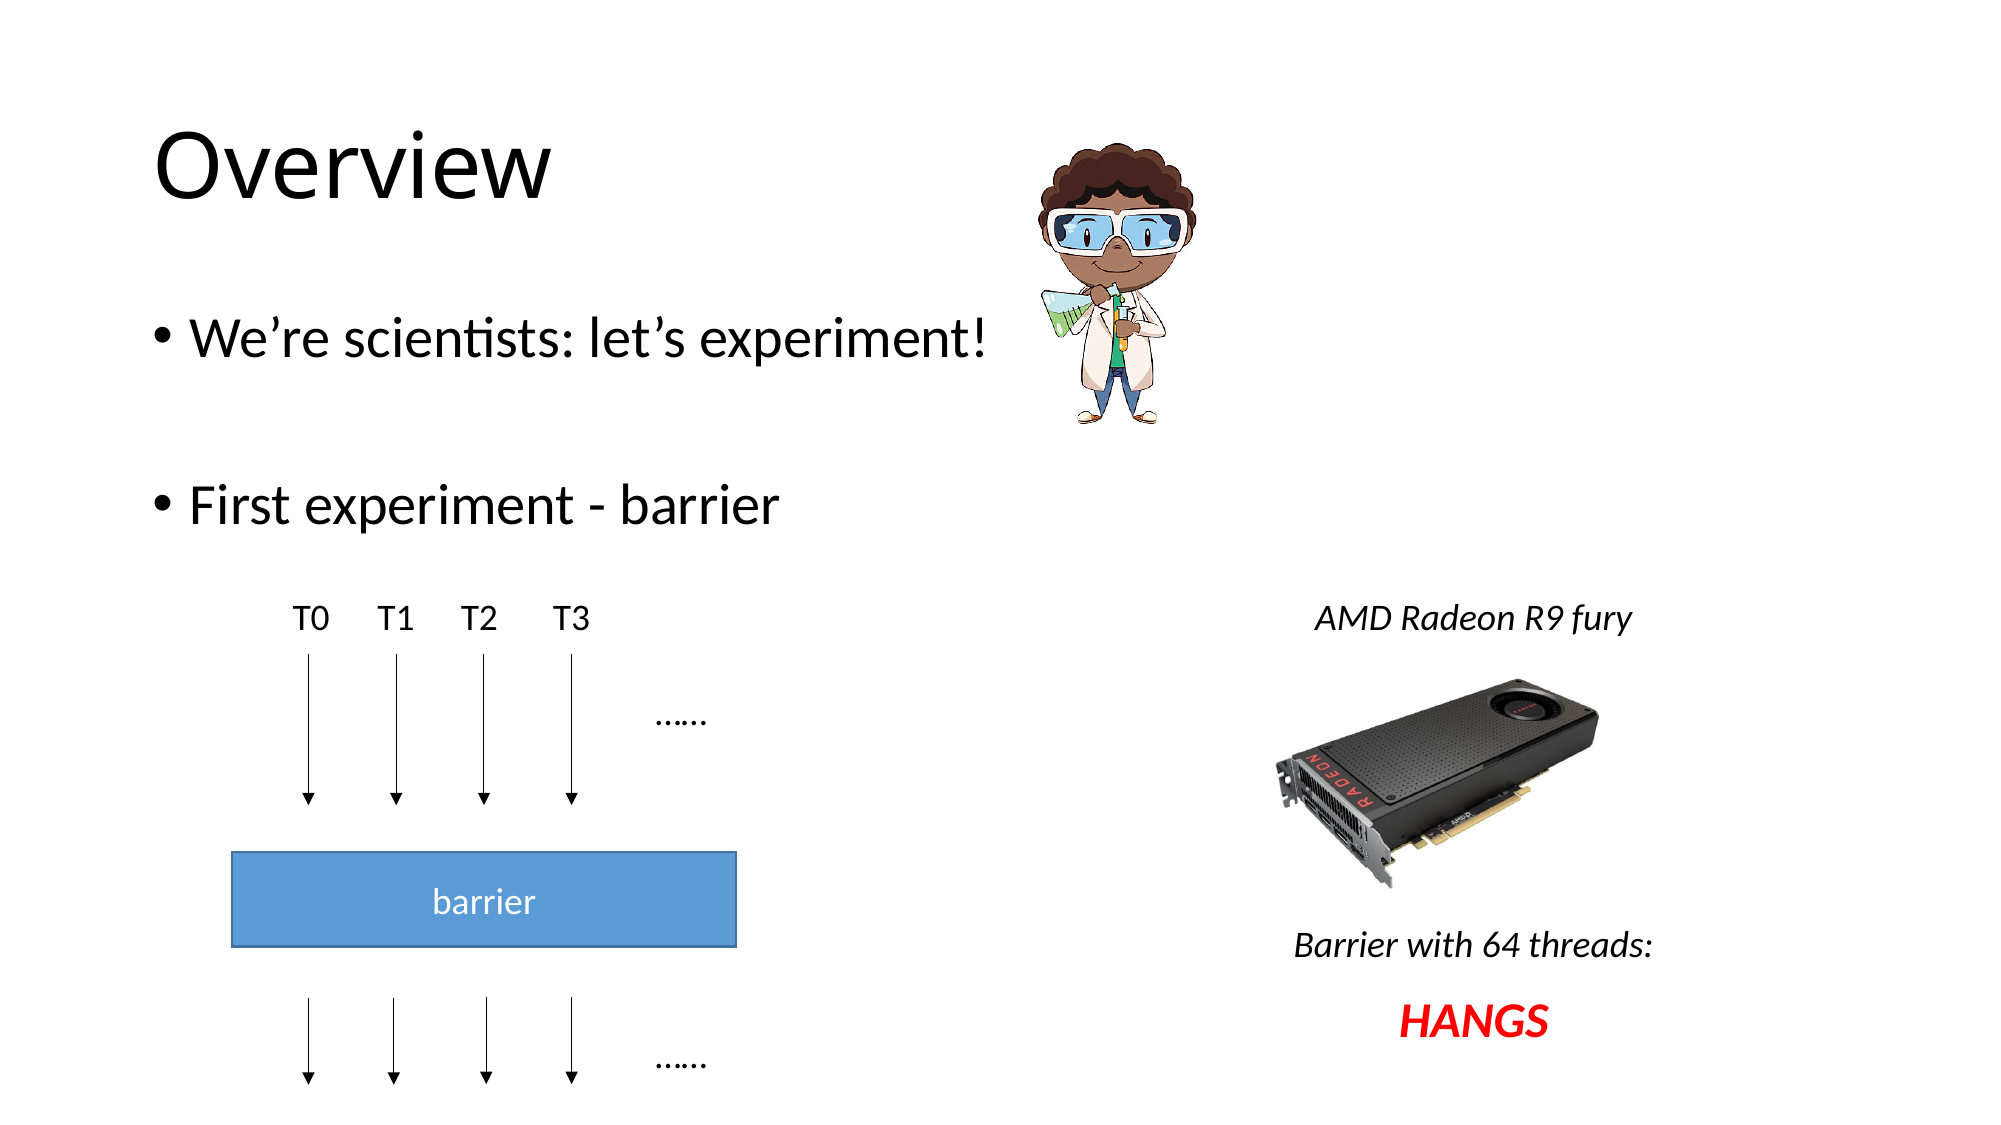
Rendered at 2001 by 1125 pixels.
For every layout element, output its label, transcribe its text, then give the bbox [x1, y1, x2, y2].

text_box AMD Radeon R9 fury [1226, 585, 1721, 646]
list We’re scientists: let’s experiment! First experiment - barrier [137, 299, 1863, 1014]
text_box HANGS [1226, 980, 1721, 1056]
text_box …… [640, 680, 723, 740]
text_box T3 [538, 585, 606, 646]
text_box T1 [362, 585, 430, 646]
title Overview [137, 59, 1863, 278]
text_box T2 [446, 585, 514, 646]
picture [1226, 674, 1626, 895]
text_box barrier [231, 851, 737, 948]
text_box T0 [277, 585, 345, 646]
text_box …… [640, 1023, 723, 1084]
picture [989, 107, 1227, 458]
text_box Barrier with 64 threads: [1226, 913, 1721, 973]
